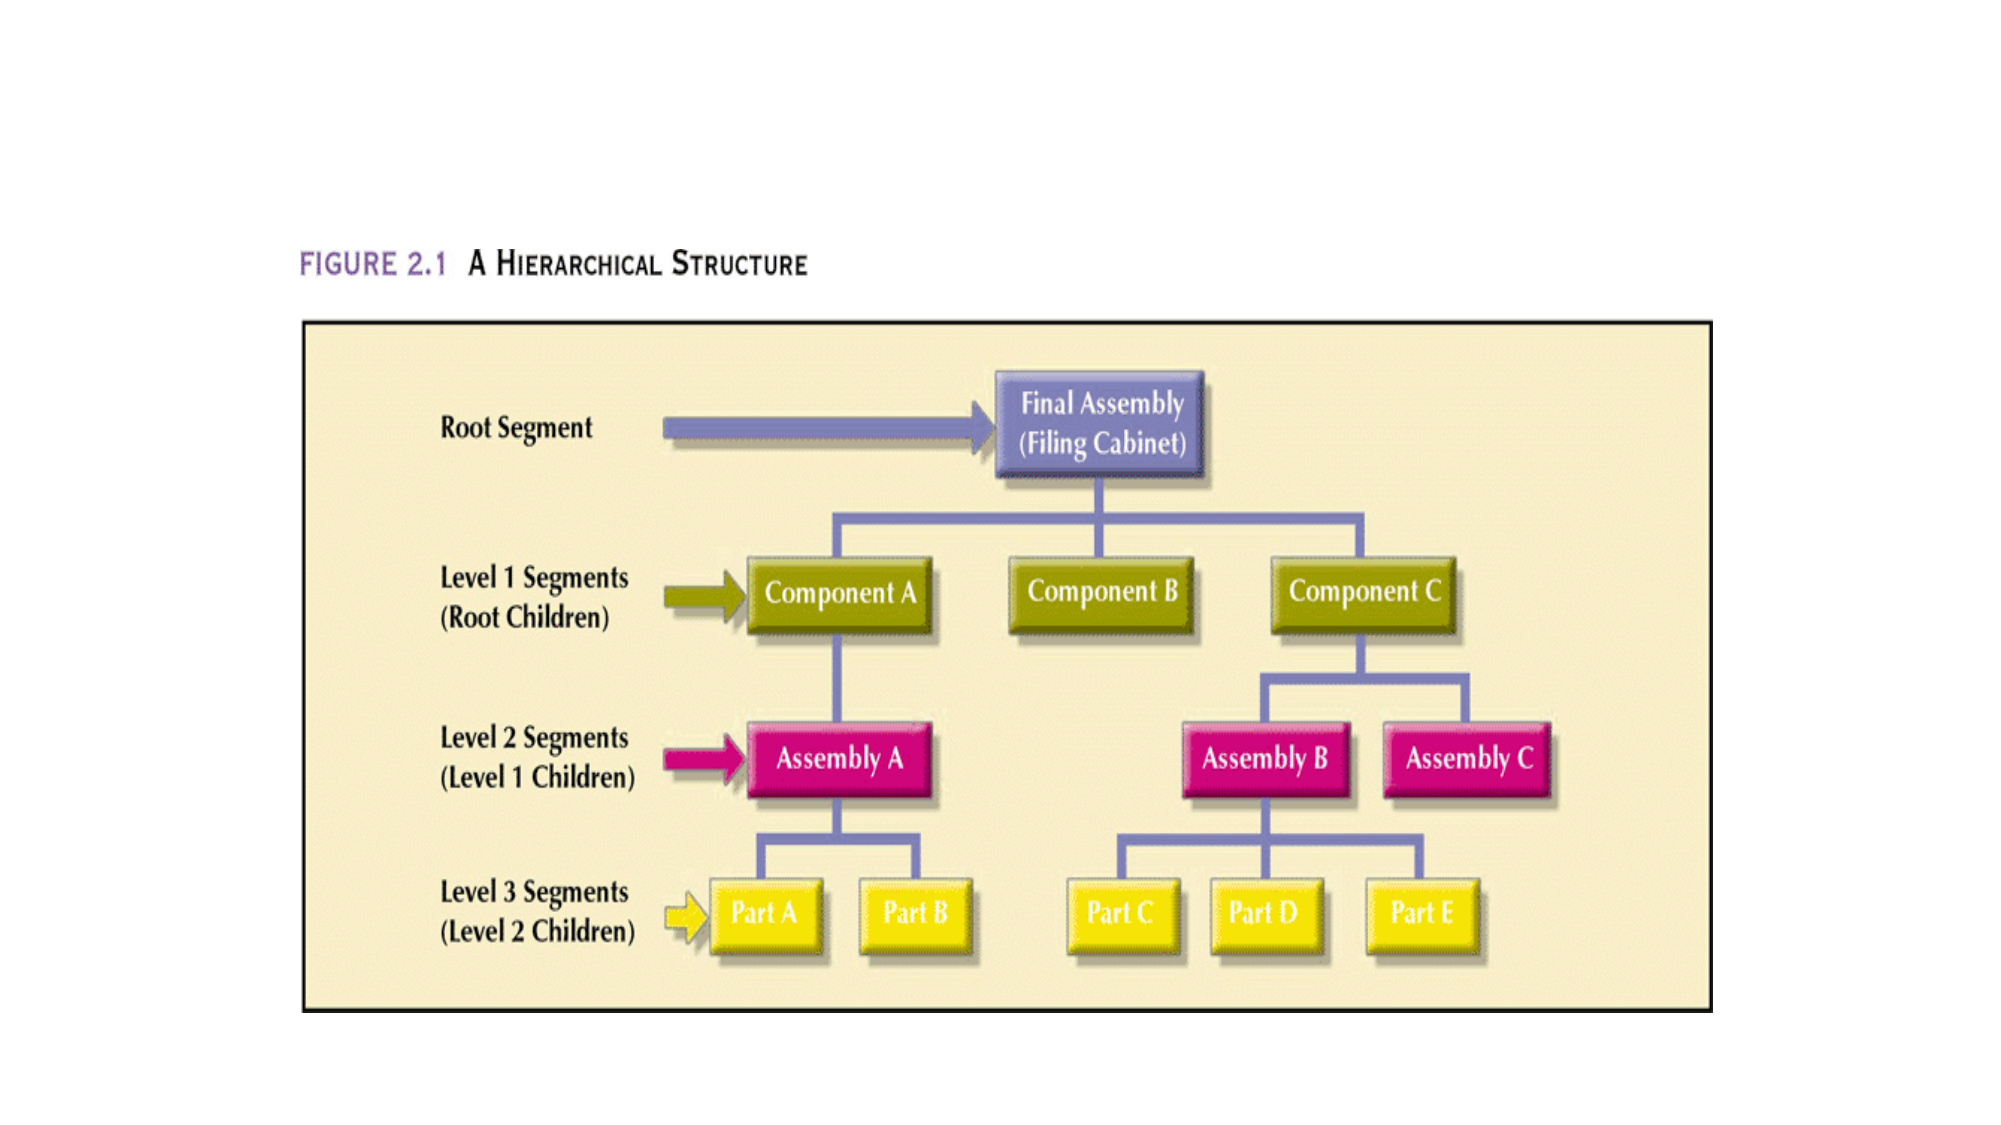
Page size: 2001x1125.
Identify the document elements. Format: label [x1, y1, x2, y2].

picture [299, 249, 1713, 1013]
